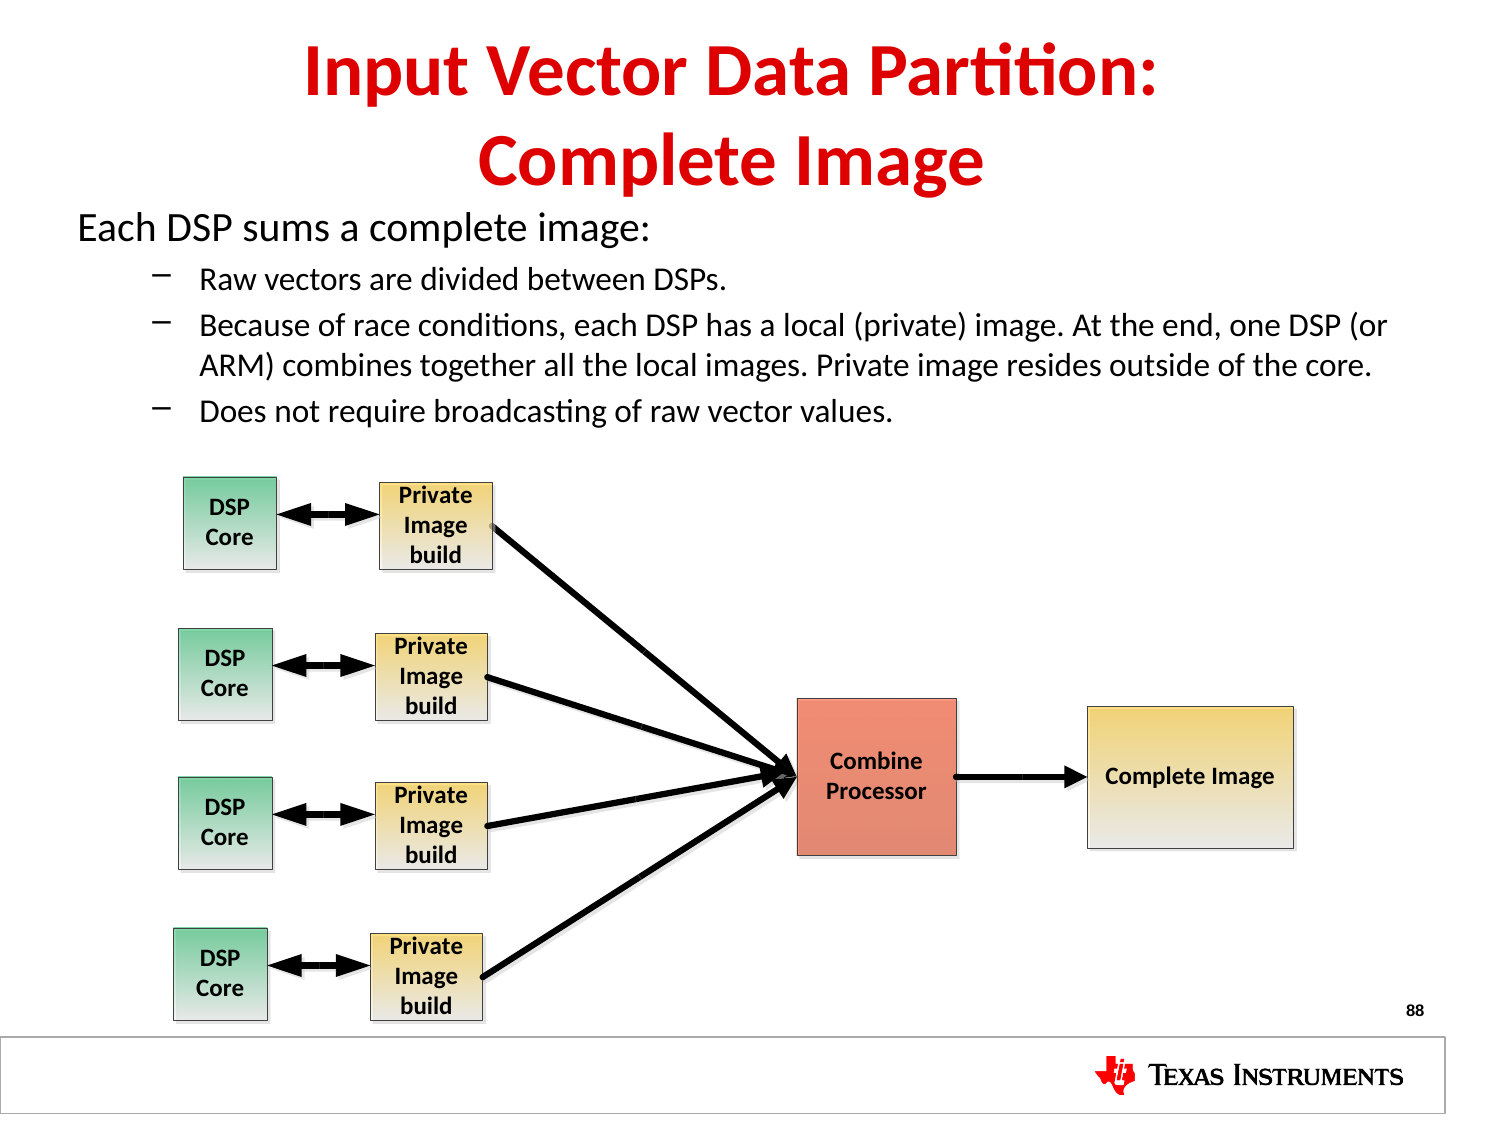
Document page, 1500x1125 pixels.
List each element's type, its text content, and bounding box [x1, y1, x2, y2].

slide_number 88 [1304, 992, 1440, 1027]
list Each DSP sums a complete image: Raw vectors are divided between DSPs. Because of race conditions, each DSP has a local (private) image. At the end, one DSP (or ARM) combines together all the local images. Private image resides outside of the core. Does not require broadcasting of raw vector values. [62, 192, 1458, 468]
title Input Vector Data Partition: Complete Image [37, 23, 1426, 198]
picture [1095, 1056, 1403, 1095]
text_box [170, 473, 1300, 1028]
